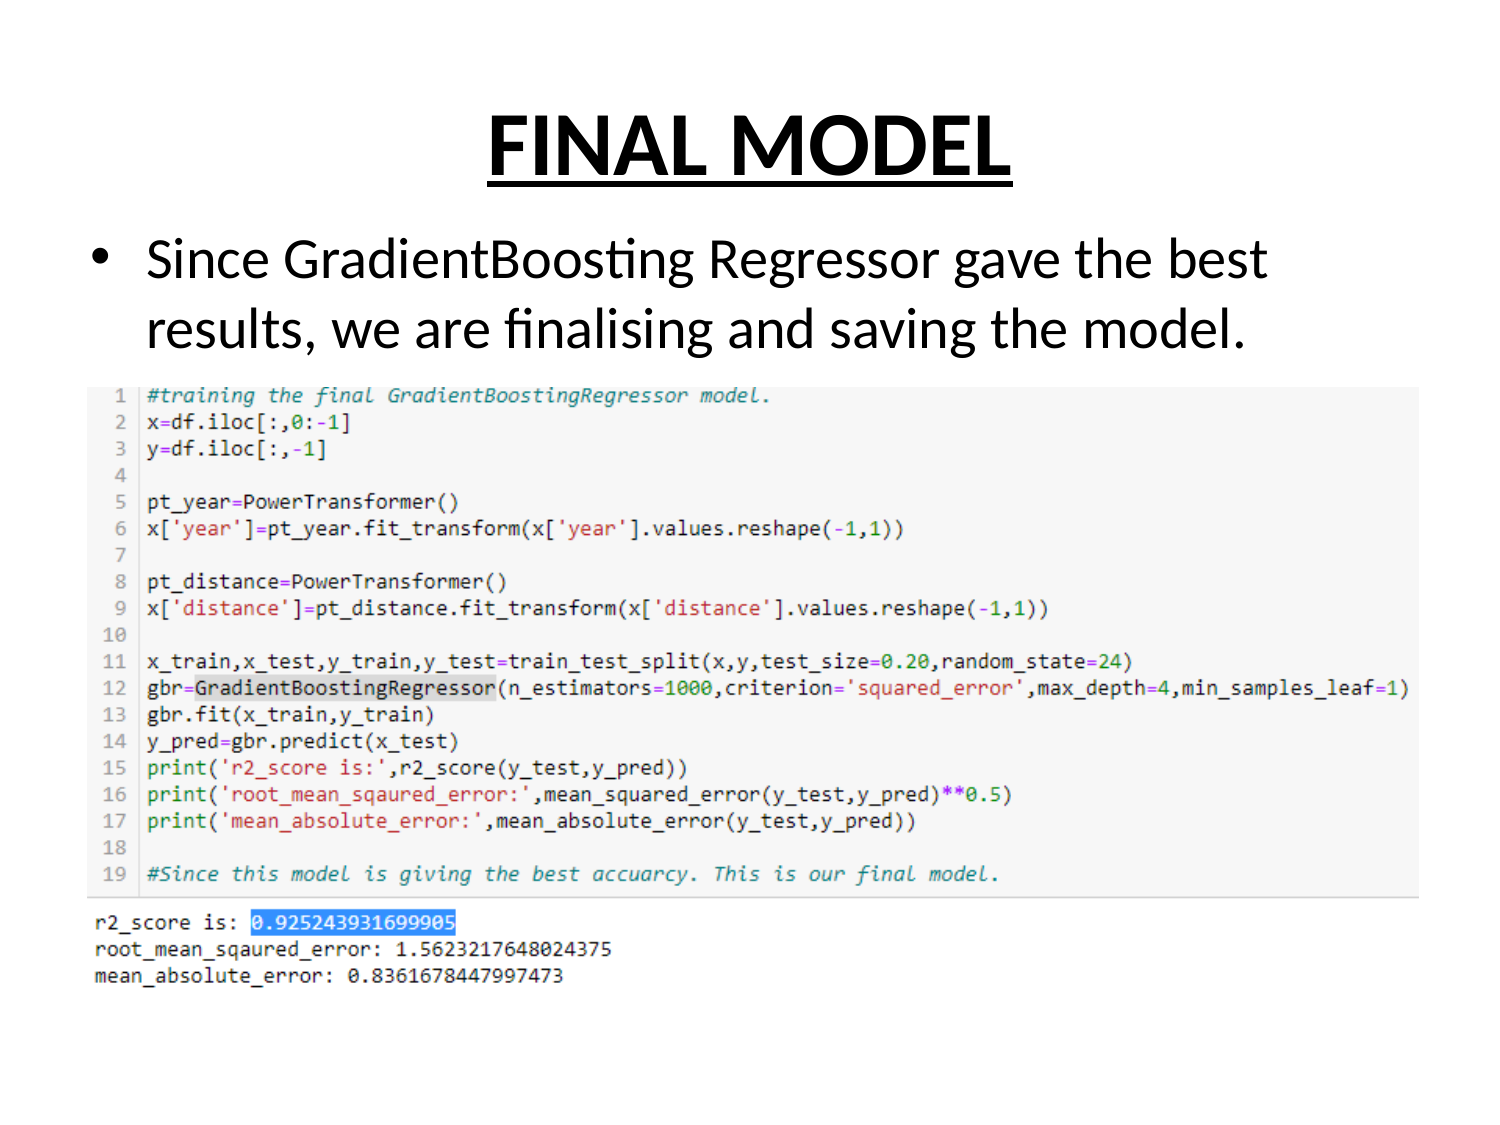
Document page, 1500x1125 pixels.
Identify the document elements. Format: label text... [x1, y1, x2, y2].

picture [87, 387, 1420, 998]
list Since GradientBoosting Regressor gave the best results, we are finalising and saving the model. [75, 212, 1425, 1005]
title FINAL MODEL [75, 45, 1425, 212]
